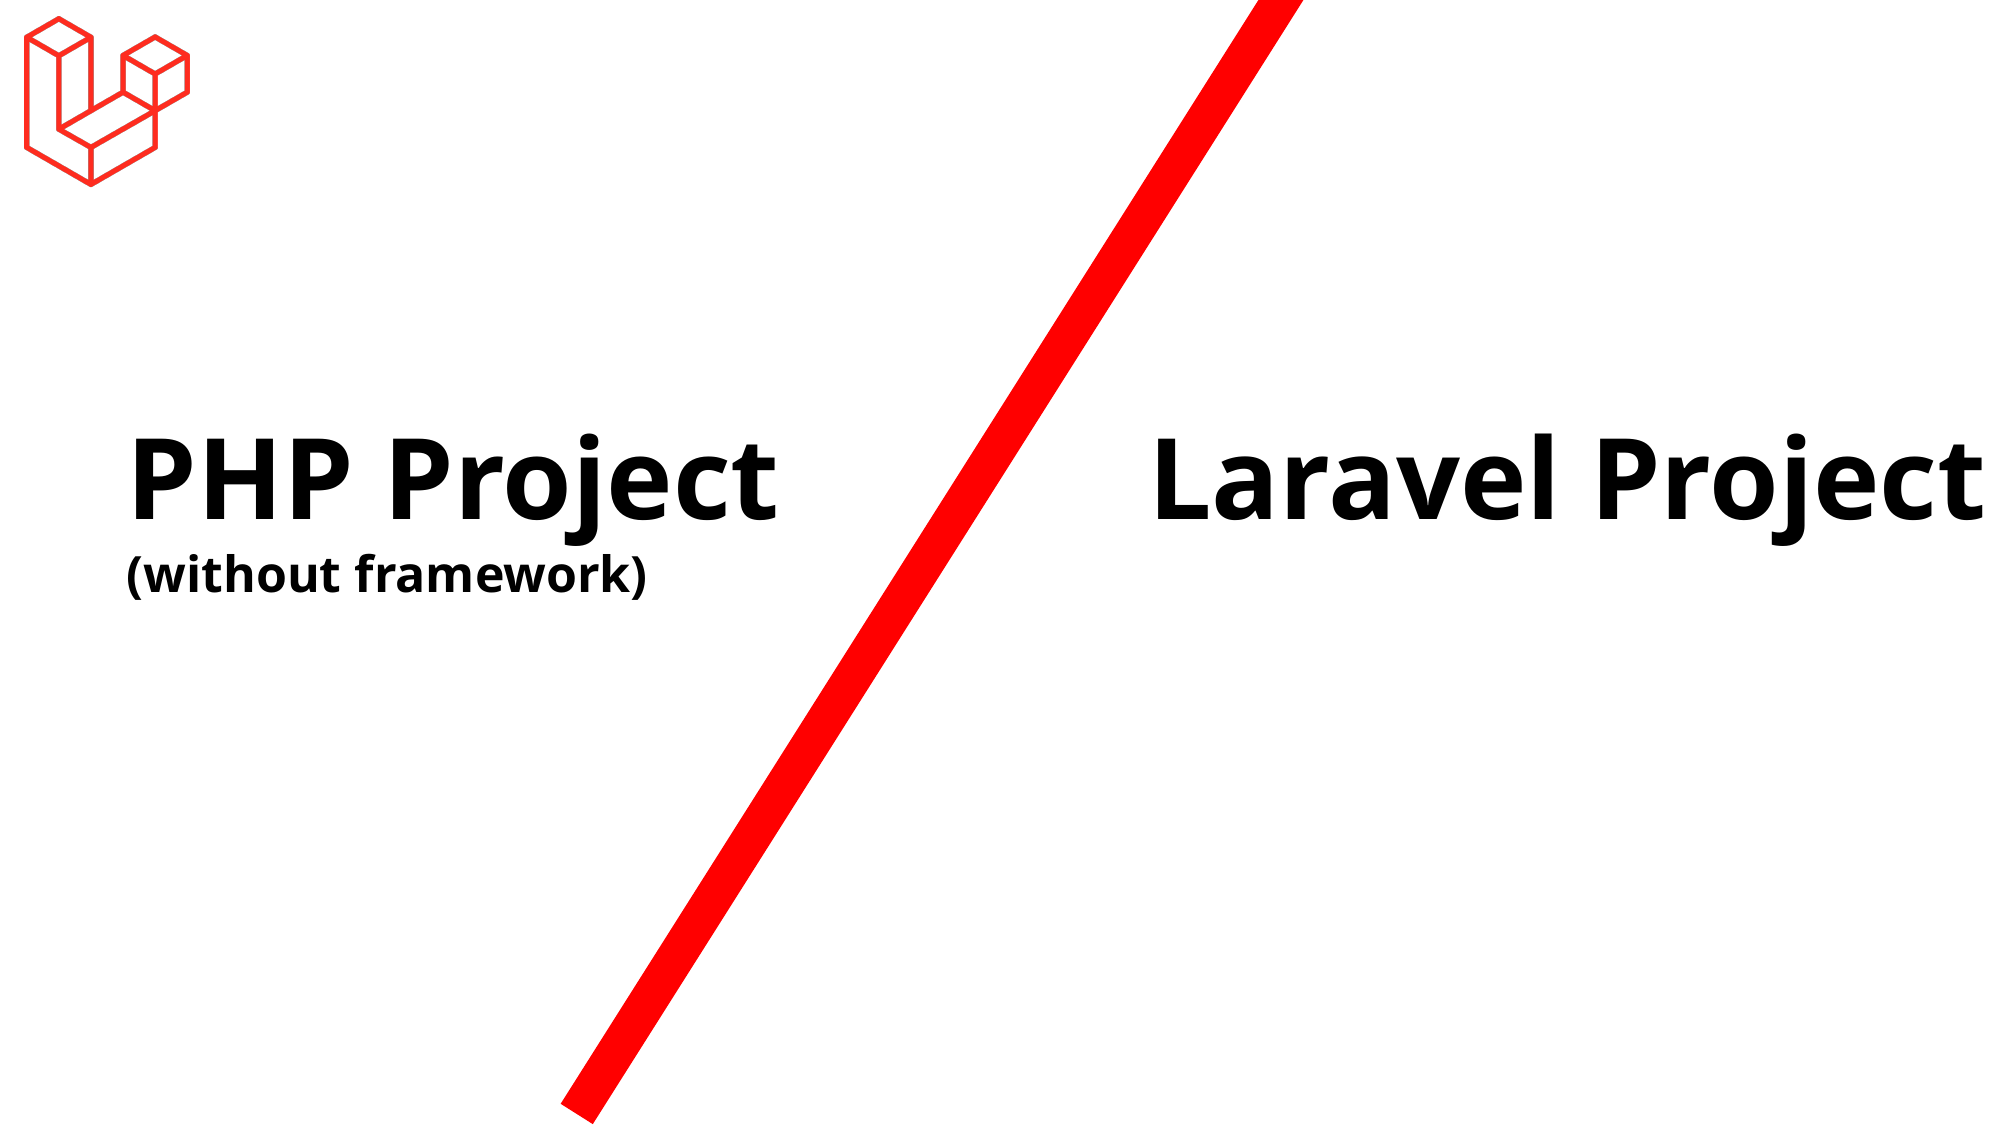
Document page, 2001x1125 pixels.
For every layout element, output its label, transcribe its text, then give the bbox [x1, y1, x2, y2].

text_box PHP Project (without framework) [111, 399, 576, 610]
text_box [576, 0, 1288, 1114]
text_box Laravel Project [1288, 399, 2000, 550]
picture [24, 16, 191, 190]
